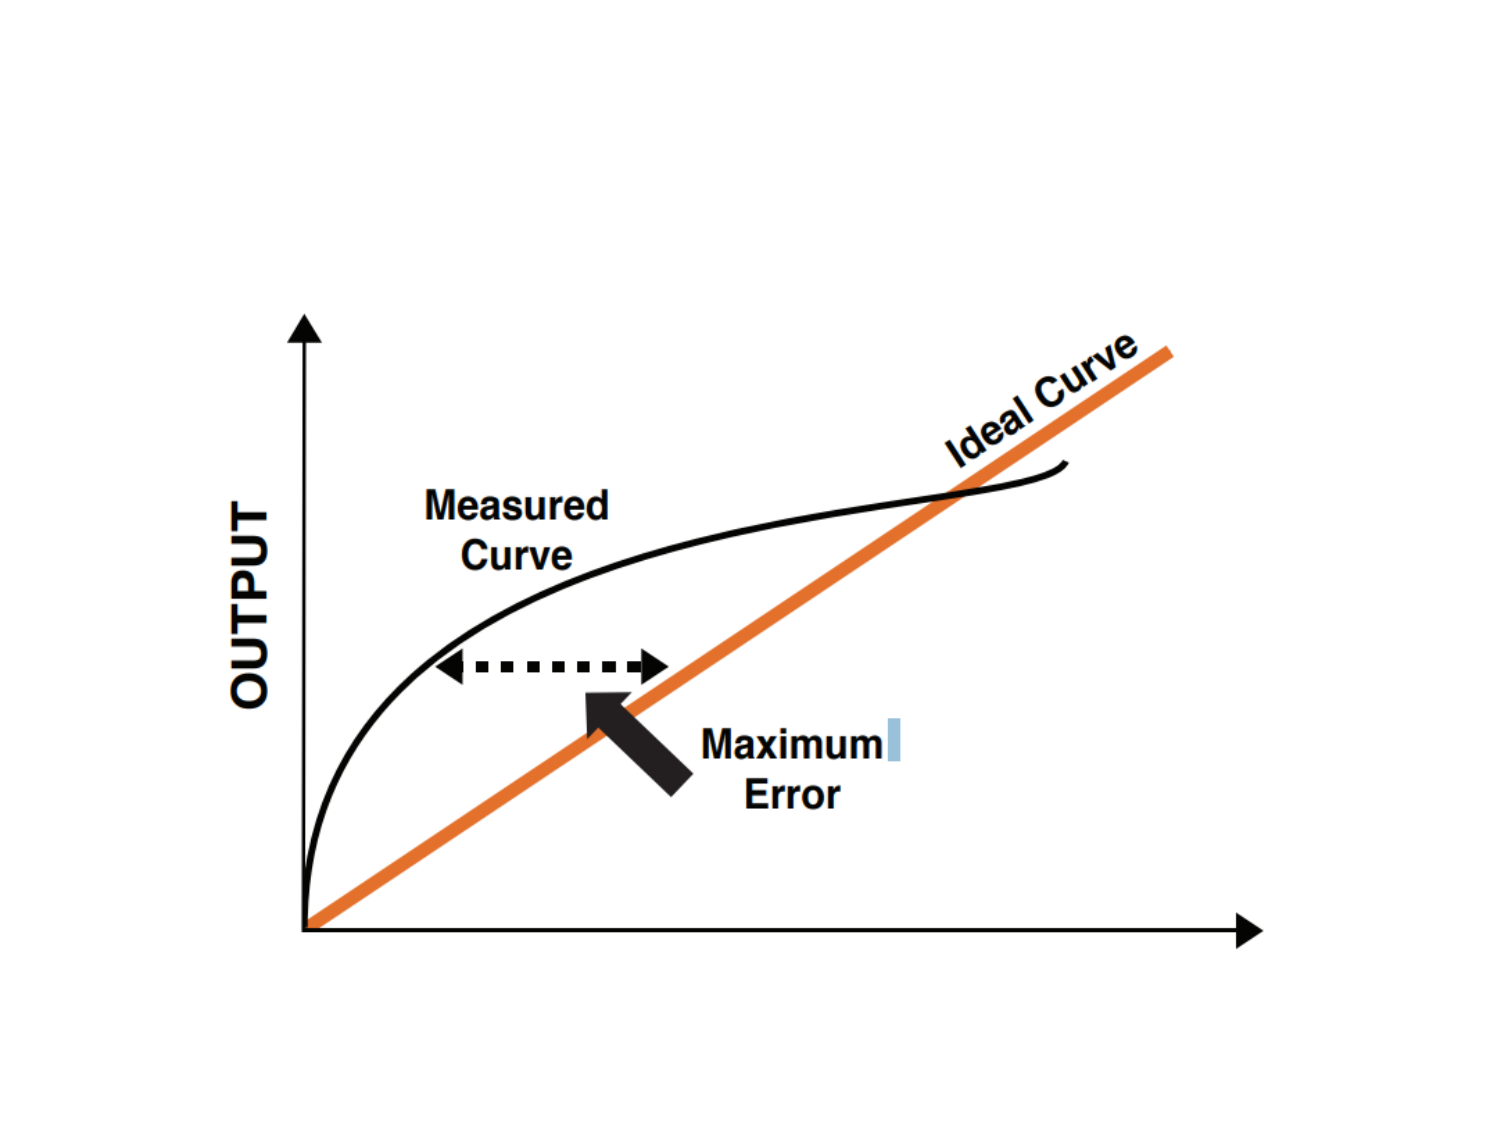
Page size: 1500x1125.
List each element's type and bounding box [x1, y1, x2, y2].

picture [199, 264, 1351, 988]
